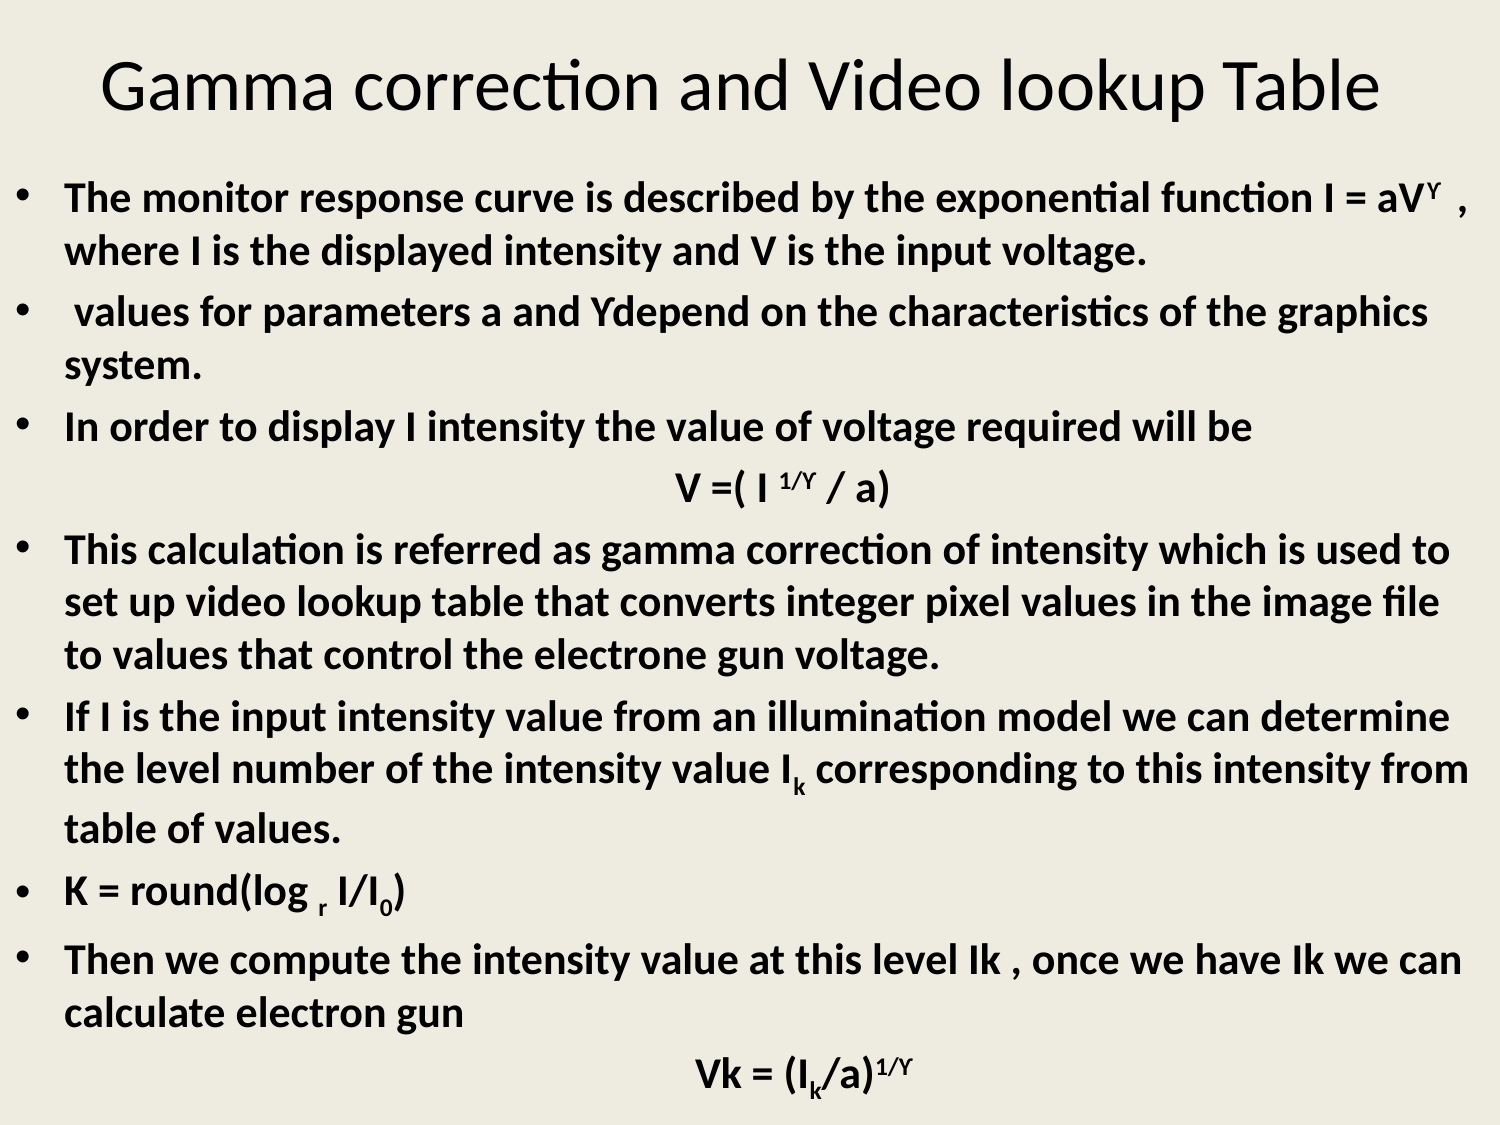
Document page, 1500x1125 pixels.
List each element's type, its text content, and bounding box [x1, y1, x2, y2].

list The monitor response curve is described by the exponential function I = aVƳ , where I is the displayed intensity and V is the input voltage. values for parameters a and Ƴdepend on the characteristics of the graphics system. In order to display I intensity the value of voltage required will be V =( I 1/Ƴ / a) This calculation is referred as gamma correction of intensity which is used to set up video lookup table that converts integer pixel values in the image file to values that control the electrone gun voltage. If I is the input intensity value from an illumination model we can determine the level number of the intensity value Ik corresponding to this intensity from table of values. K = round(log r I/I0) Then we compute the intensity value at this level Ik , once we have Ik we can calculate electron gun Vk = (Ik/a)1/Ƴ [0, 160, 1500, 1125]
title Gamma correction and Video lookup Table [0, 0, 1500, 160]
